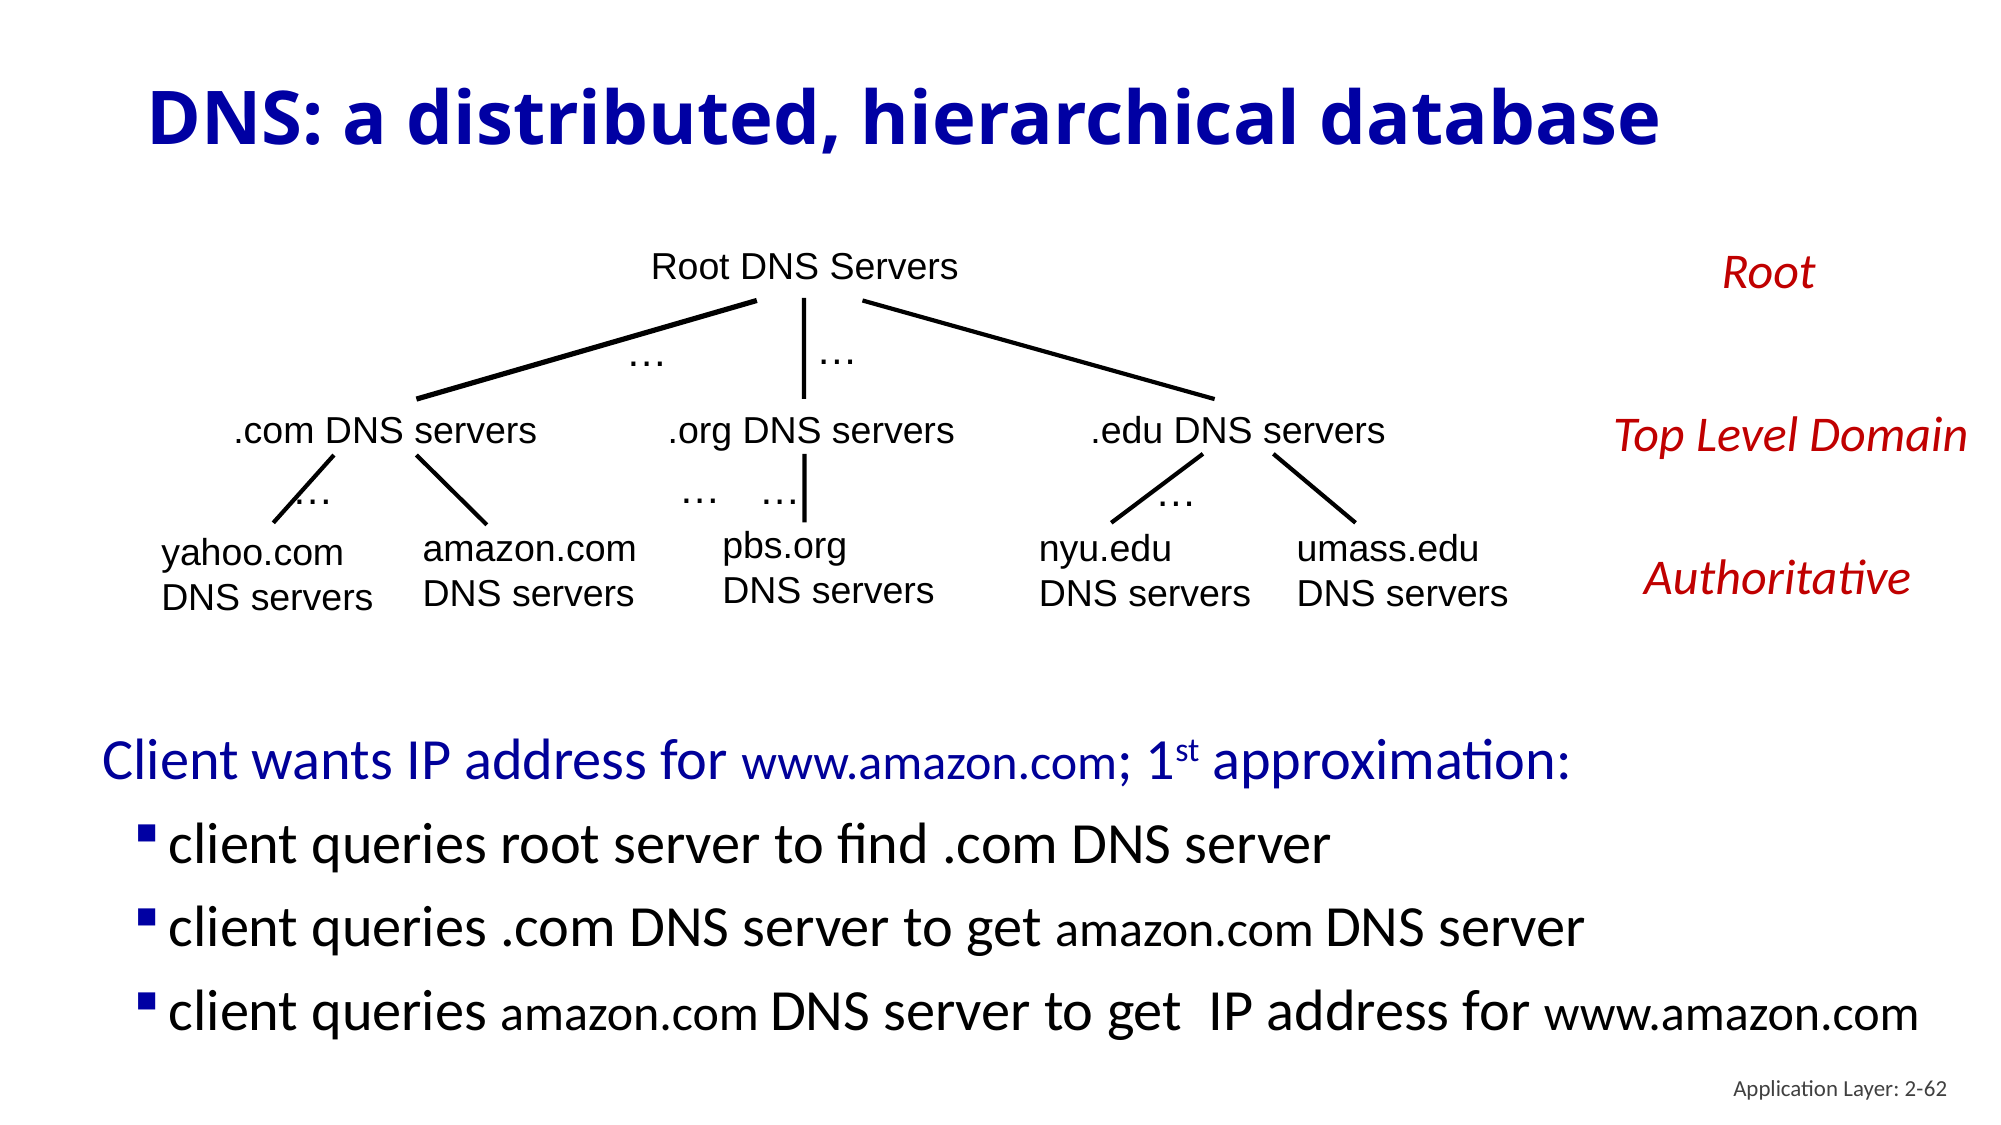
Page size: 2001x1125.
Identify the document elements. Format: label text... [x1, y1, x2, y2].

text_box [635, 230, 1833, 307]
title DNS: a distributed, hierarchical database [131, 47, 1856, 195]
text_box Client wants IP address for www.amazon.com; 1st approximation: client queries root server to find .com DNS server client queries .com DNS server to get amazon.com DNS server client queries amazon.com DNS server to get IP address for www.amazon.com [78, 721, 2000, 1072]
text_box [216, 297, 1988, 470]
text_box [143, 453, 1929, 627]
slide_number Application Layer: 2-62 [1512, 1056, 1963, 1117]
